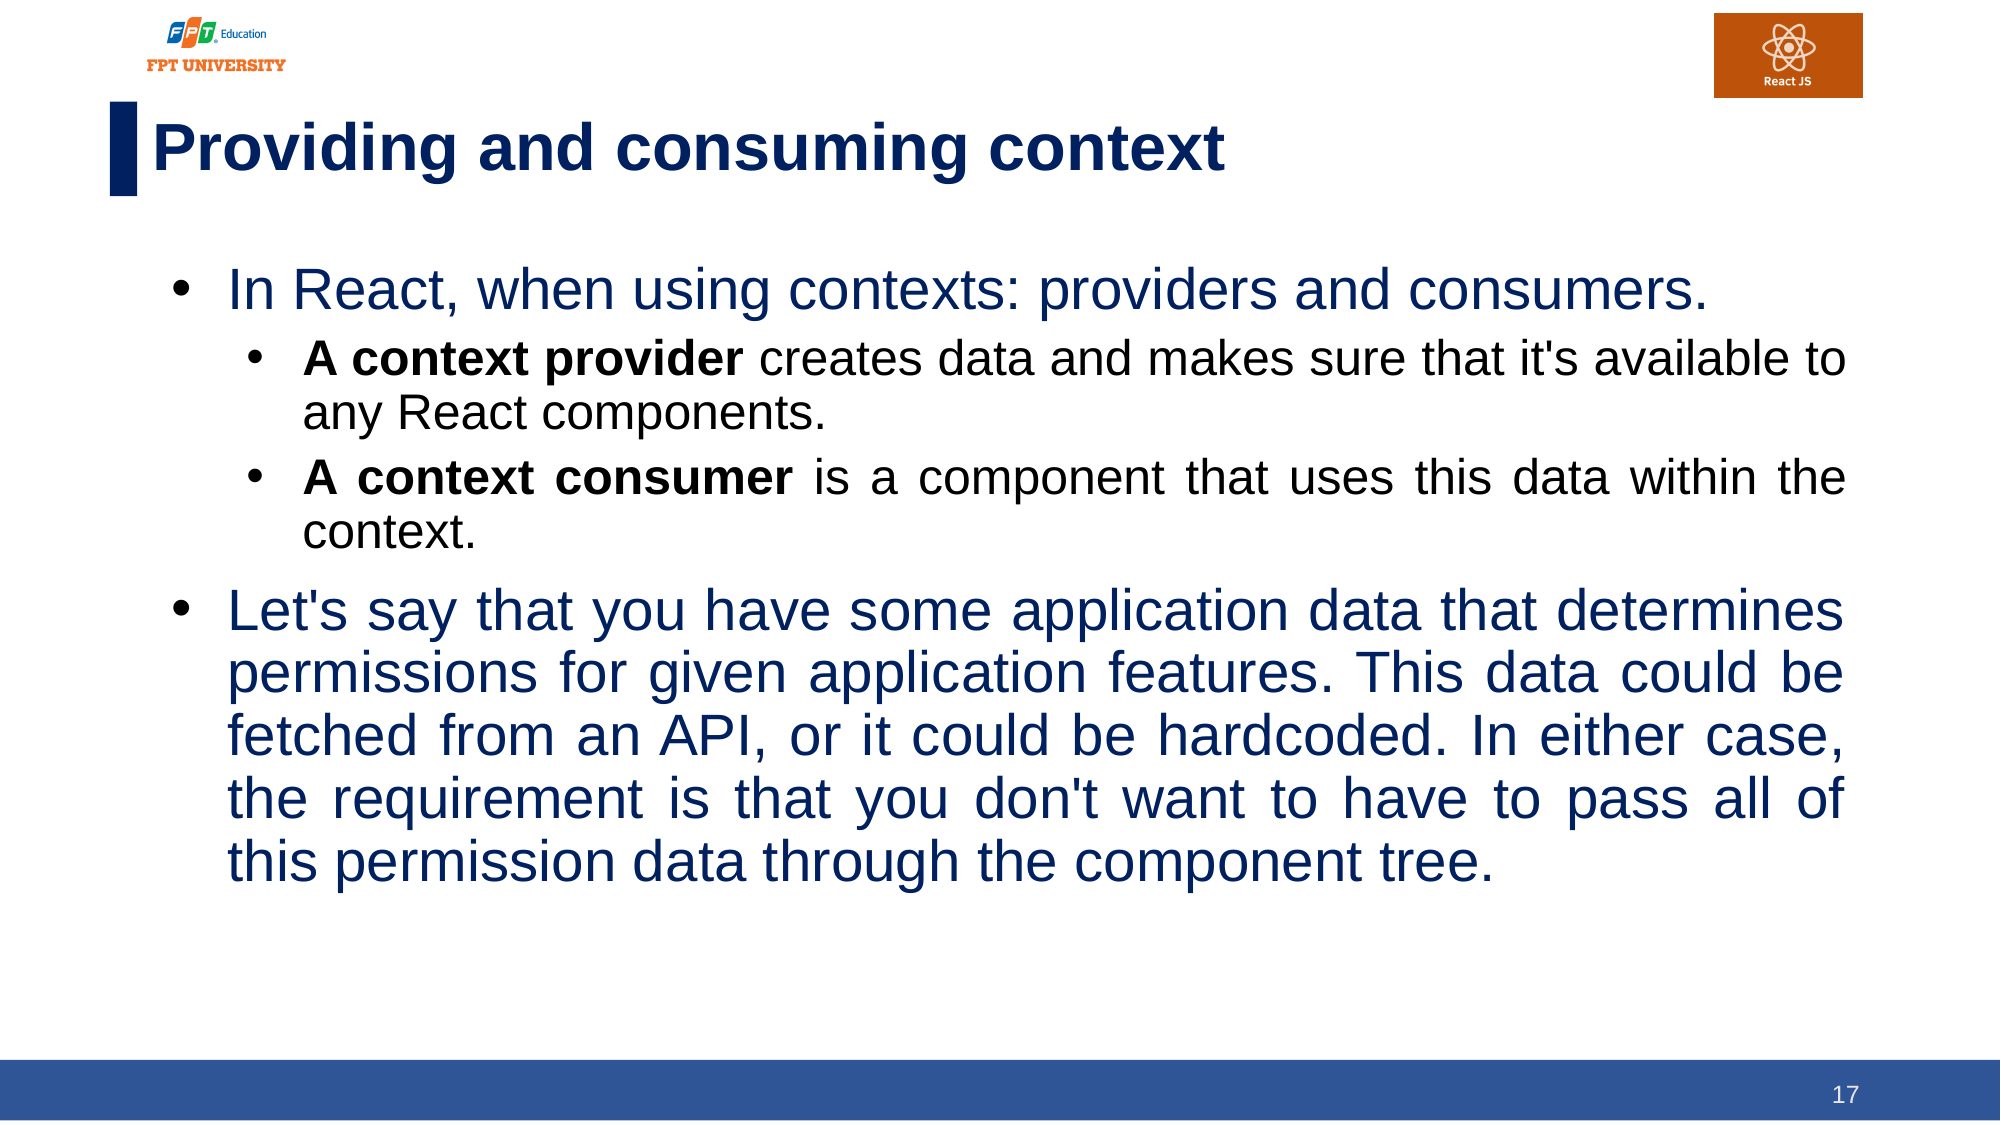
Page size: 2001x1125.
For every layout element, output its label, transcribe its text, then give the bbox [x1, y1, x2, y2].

title Providing and consuming context [137, 101, 1863, 197]
slide_number 17 [1424, 1063, 1875, 1123]
picture [137, 1, 291, 86]
list In React, when using contexts: providers and consumers. A context provider creates data and makes sure that it's available to any React components. A context consumer is a component that uses this data within the context. Let's say that you have some application data that determines permissions for given application features. This data could be fetched from an API, or it could be hardcoded. In either case, the requirement is that you don't want to have to pass all of this permission data through the component tree. [137, 251, 1863, 1064]
